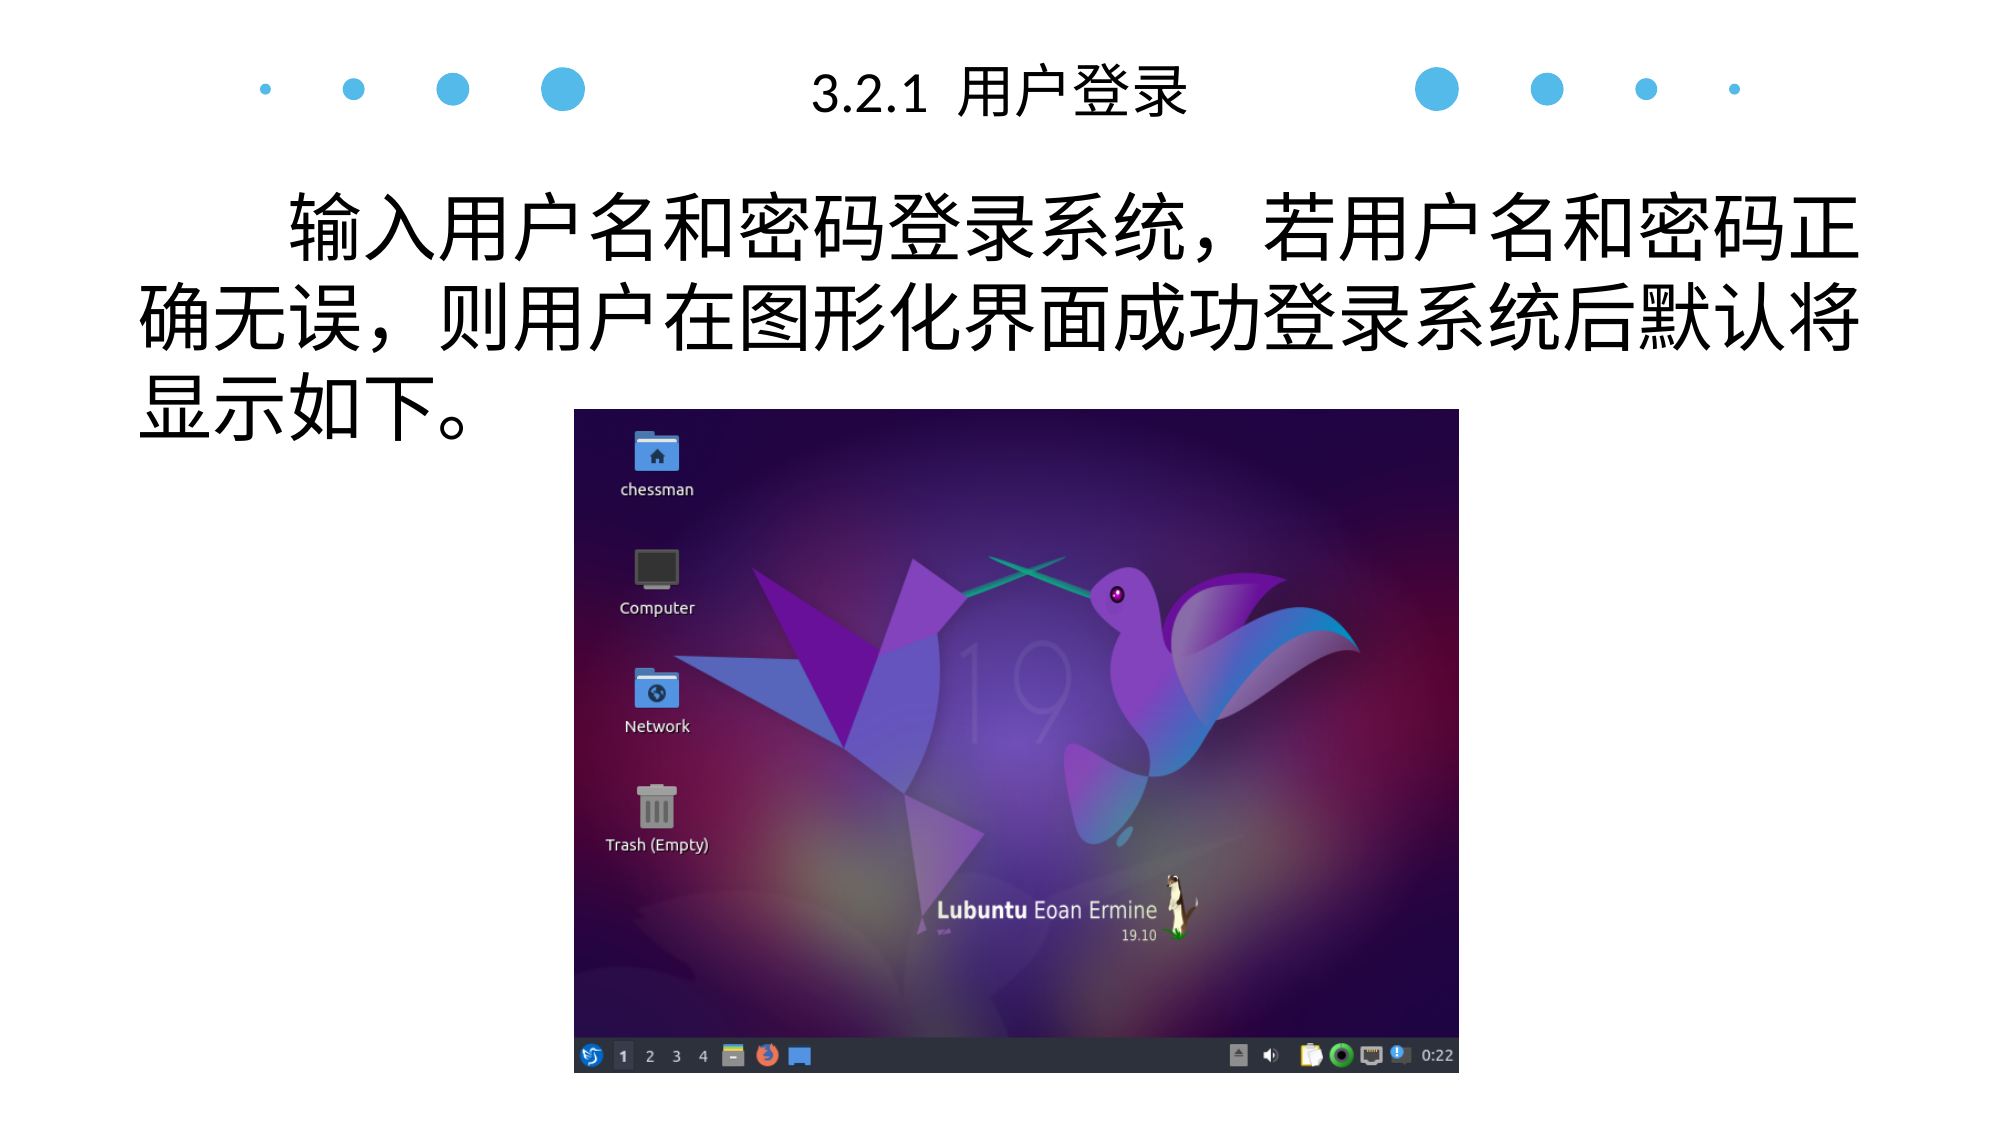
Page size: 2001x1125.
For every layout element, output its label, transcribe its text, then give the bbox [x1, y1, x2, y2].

text_box [435, 71, 471, 107]
text_box [1727, 82, 1742, 96]
slide_number [1412, 1042, 1863, 1103]
picture [574, 409, 1459, 1073]
text_box [341, 77, 366, 102]
text_box [1529, 71, 1565, 107]
text_box 输入用户名和密码登录系统，若用户名和密码正确无误，则用户在图形化界面成功登录系统后默认将显示如下。 [122, 173, 1903, 458]
text_box [1413, 66, 1460, 113]
text_box [540, 66, 586, 113]
text_box 3.2.1 用户登录 [796, 46, 1204, 132]
text_box [258, 82, 272, 96]
text_box [1634, 77, 1659, 102]
